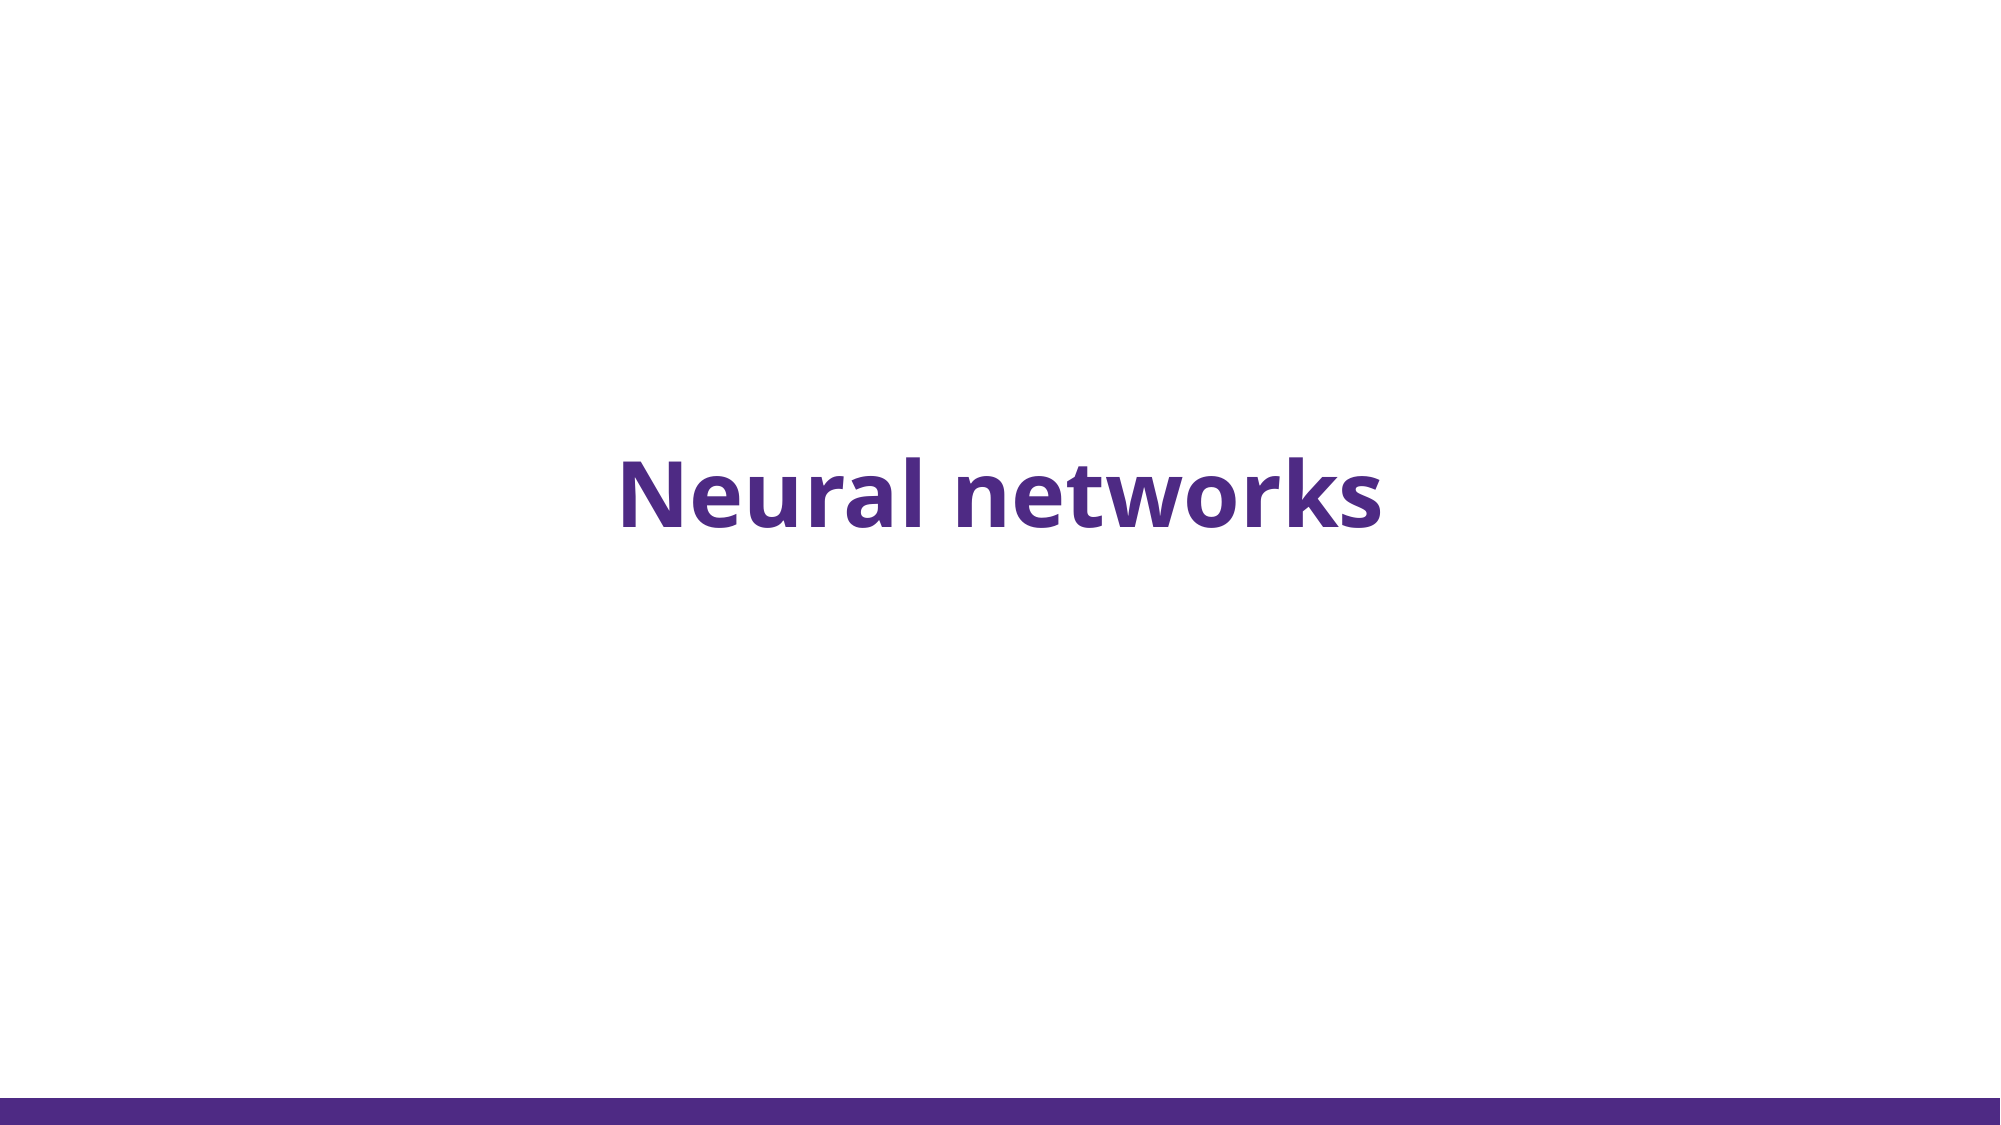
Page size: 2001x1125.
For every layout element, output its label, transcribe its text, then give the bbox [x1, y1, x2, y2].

list Neural networks [137, 441, 1863, 1125]
